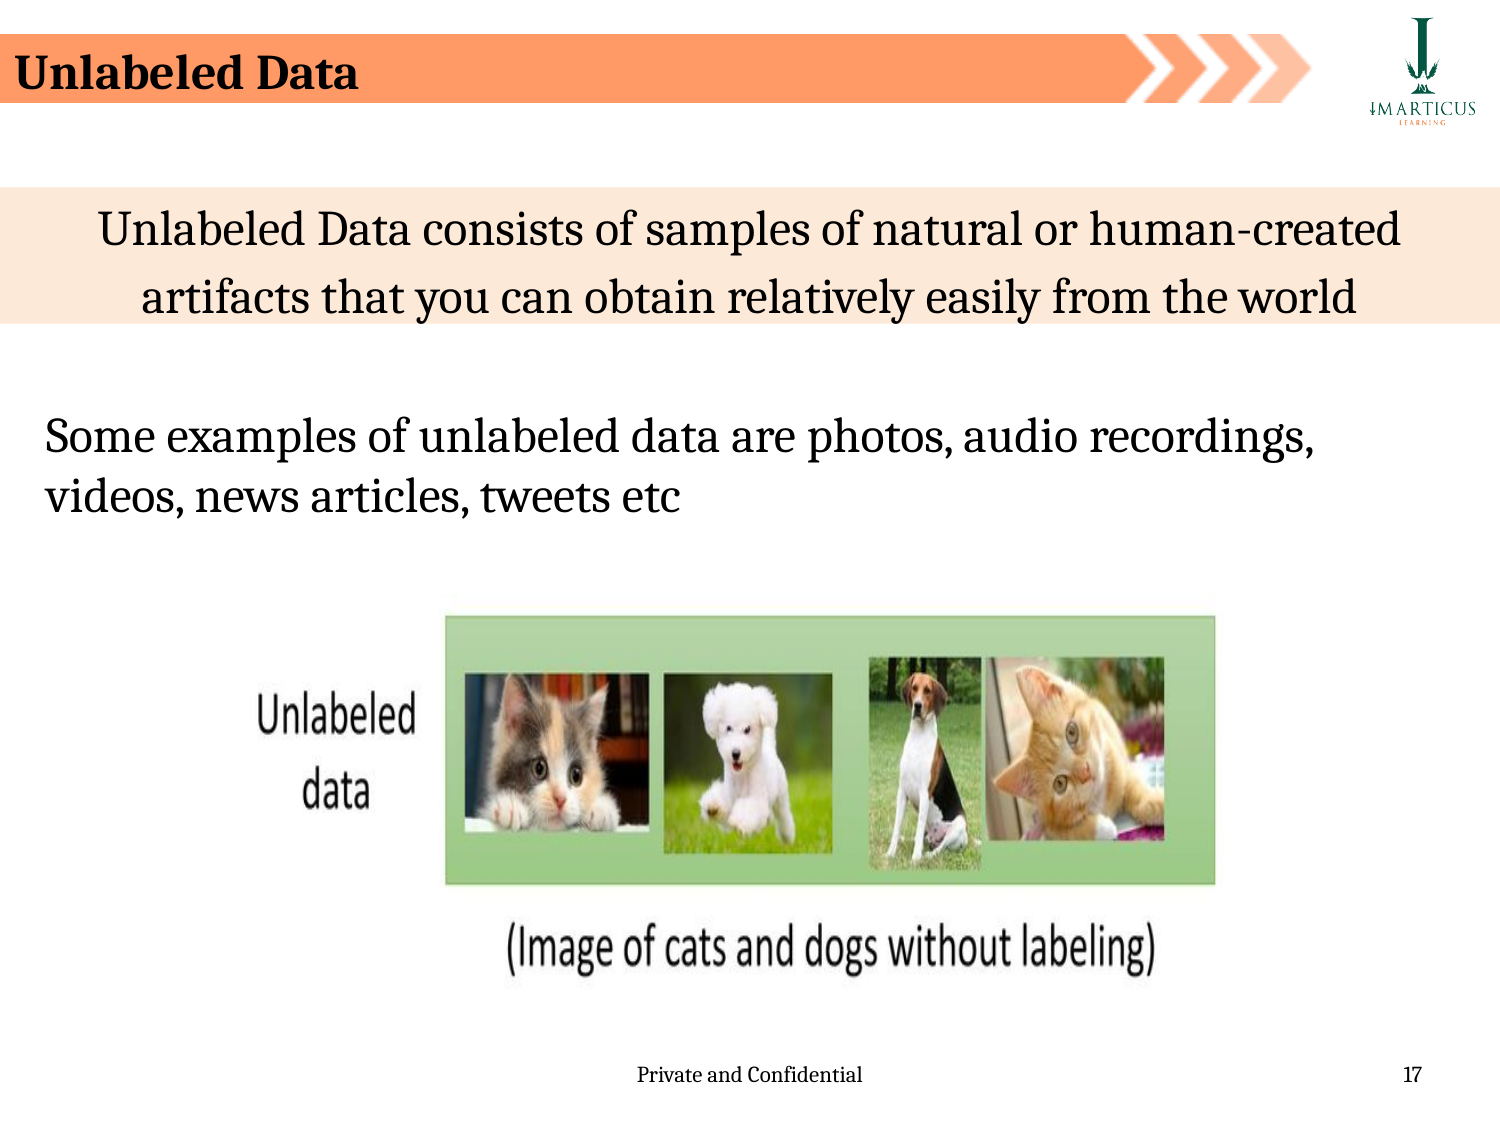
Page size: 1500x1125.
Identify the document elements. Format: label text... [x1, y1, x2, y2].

picture [165, 576, 1335, 1013]
text_box Unlabeled Data consists of samples of natural or human-created artifacts that you can obtain relatively easily from the world [0, 187, 1500, 324]
picture [1138, 0, 1500, 150]
text_box Unlabeled Data [0, 32, 1138, 125]
text_box Some examples of unlabeled data are photos, audio recordings, videos, news articles, tweets etc [31, 395, 1469, 532]
